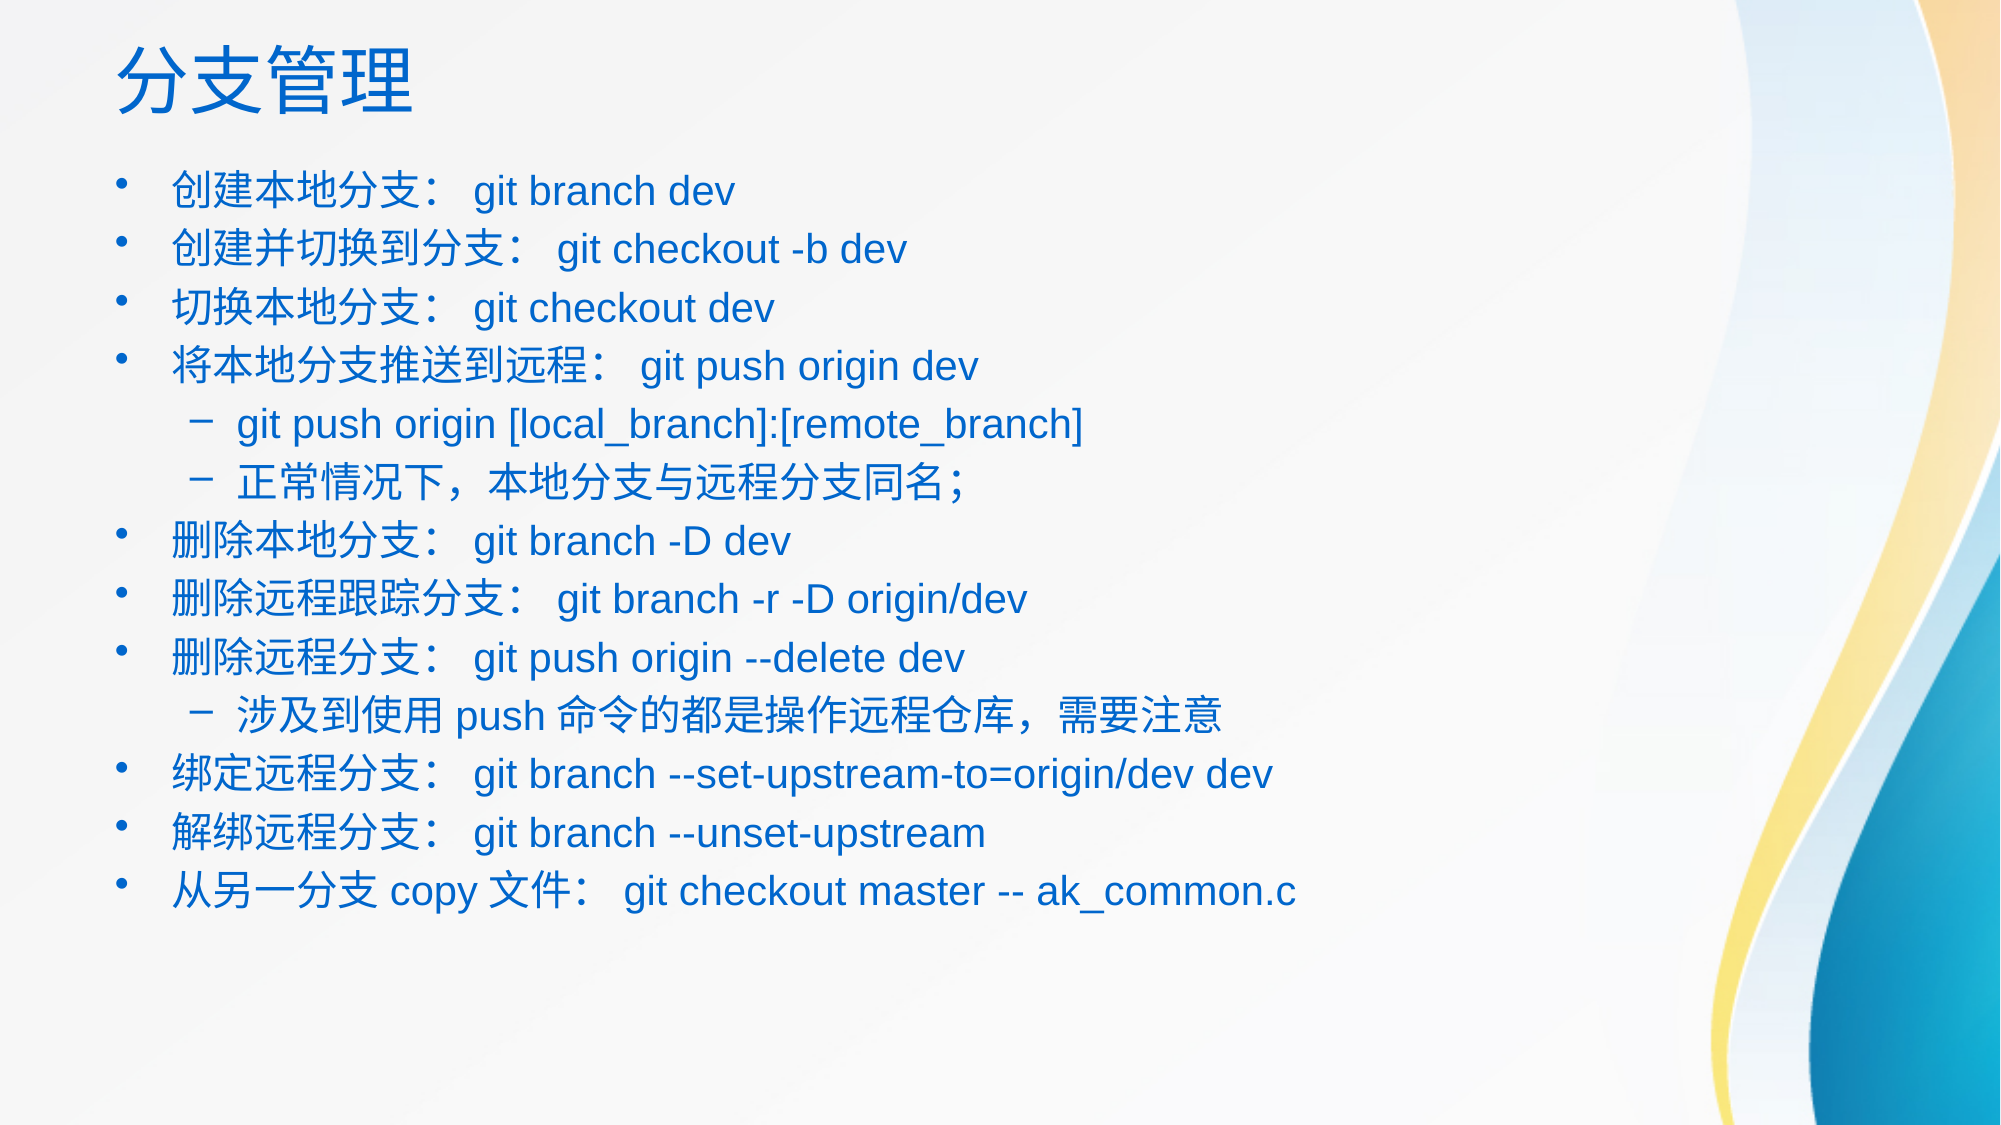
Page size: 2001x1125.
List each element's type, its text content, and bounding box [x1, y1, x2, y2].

list 创建本地分支：git branch dev 创建并切换到分支：git checkout -b dev 切换本地分支：git checkout dev 将本地分支推送到远程：git push origin dev git push origin [local_branch]:[remote_branch] 正常情况下，本地分支与远程分支同名； 删除本地分支：git branch -D dev 删除远程跟踪分支：git branch -r -D origin/dev 删除远程分支：git push origin --delete dev 涉及到使用push命令的都是操作远程仓库，需要注意 绑定远程分支：git branch --set-upstream-to=origin/dev dev 解绑远程分支：git branch --unset-upstream 从另一分支copy文件：git checkout master -- ak_common.c [99, 155, 1901, 1026]
title 分支管理 [99, 30, 1901, 127]
picture [0, 0, 2001, 1125]
